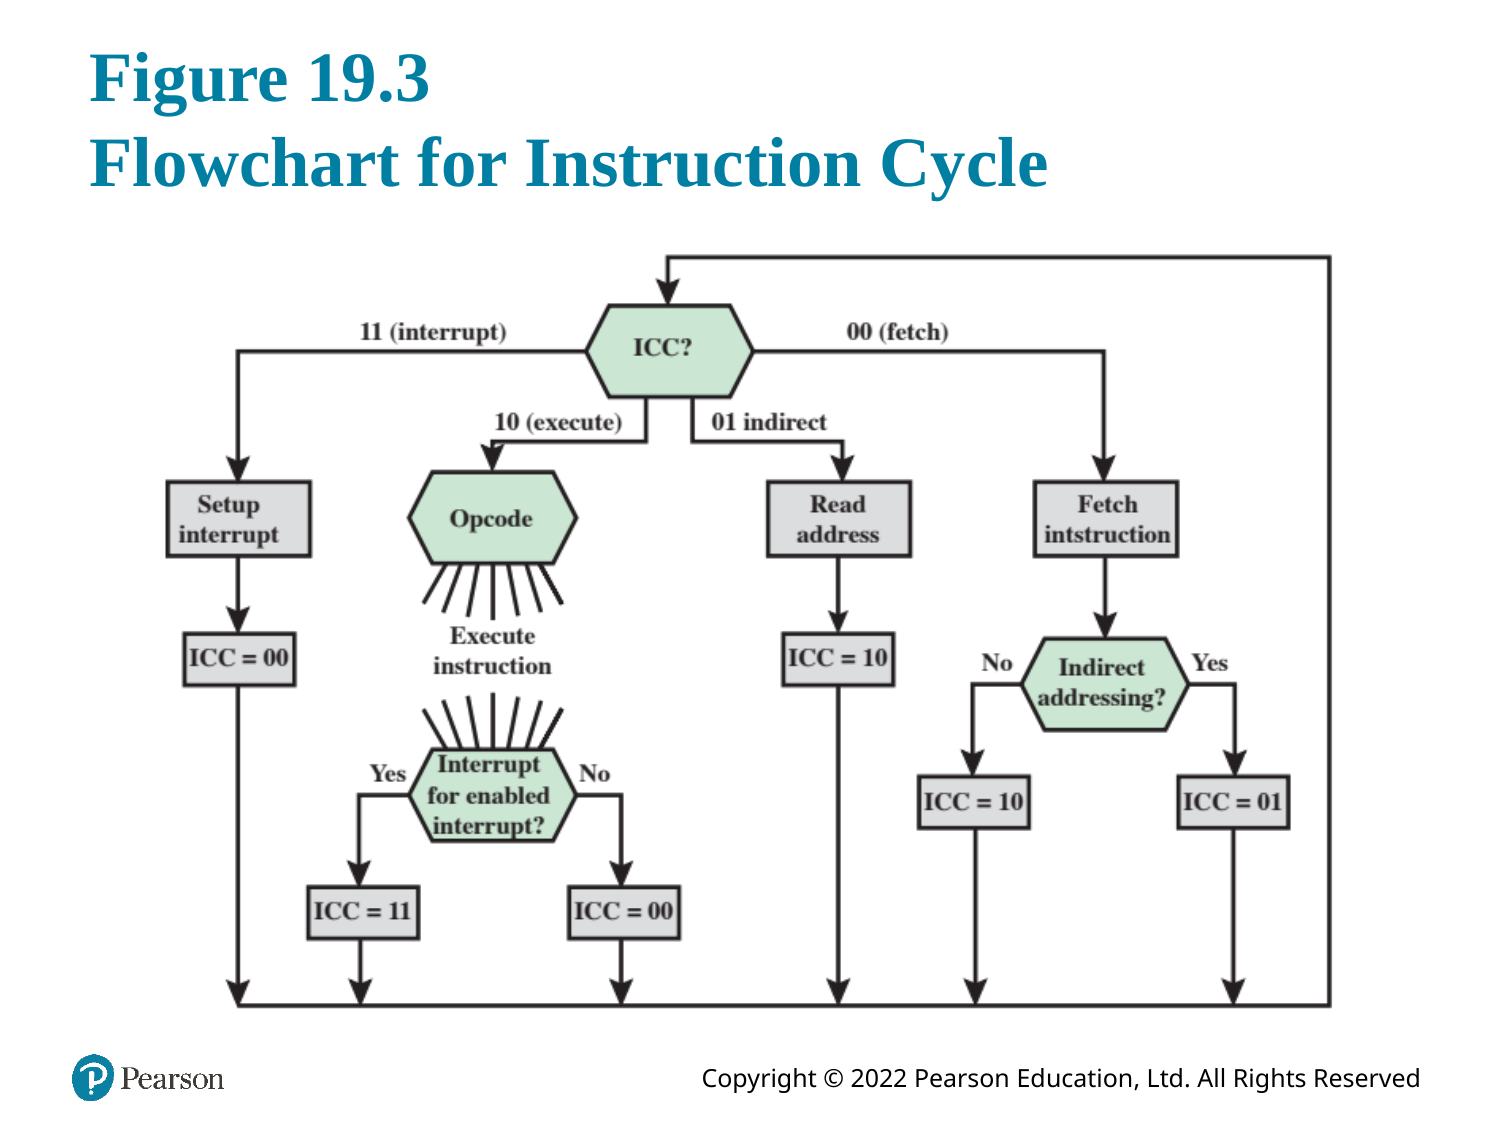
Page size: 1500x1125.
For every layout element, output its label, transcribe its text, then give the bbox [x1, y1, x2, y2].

title Figure 19.3 Flowchart for Instruction Cycle [75, 29, 1470, 208]
picture [72, 1088, 82, 1101]
picture [81, 1063, 106, 1088]
picture [72, 1054, 88, 1070]
picture [99, 1054, 224, 1101]
picture [159, 240, 1341, 1021]
